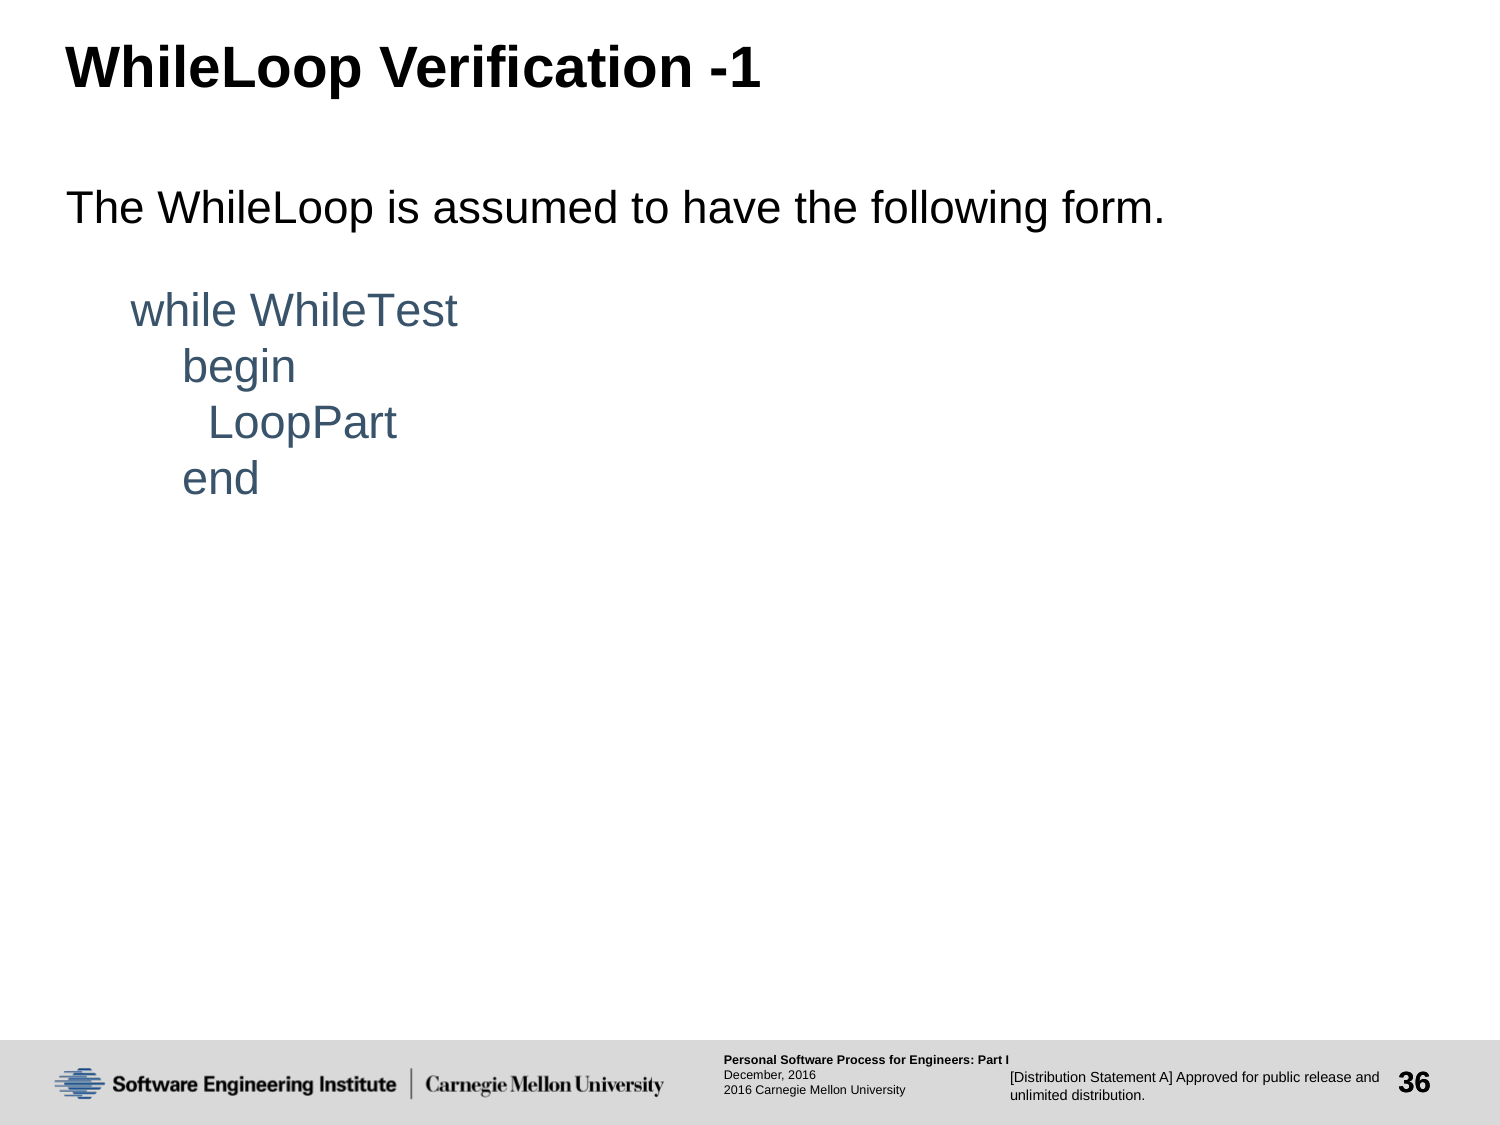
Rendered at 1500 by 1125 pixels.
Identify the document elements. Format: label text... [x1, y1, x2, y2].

picture [130, 281, 529, 508]
picture [46, 1061, 673, 1104]
title WhileLoop Verification -1 [65, 37, 1313, 148]
list The WhileLoop is assumed to have the following form. [65, 177, 1431, 1000]
